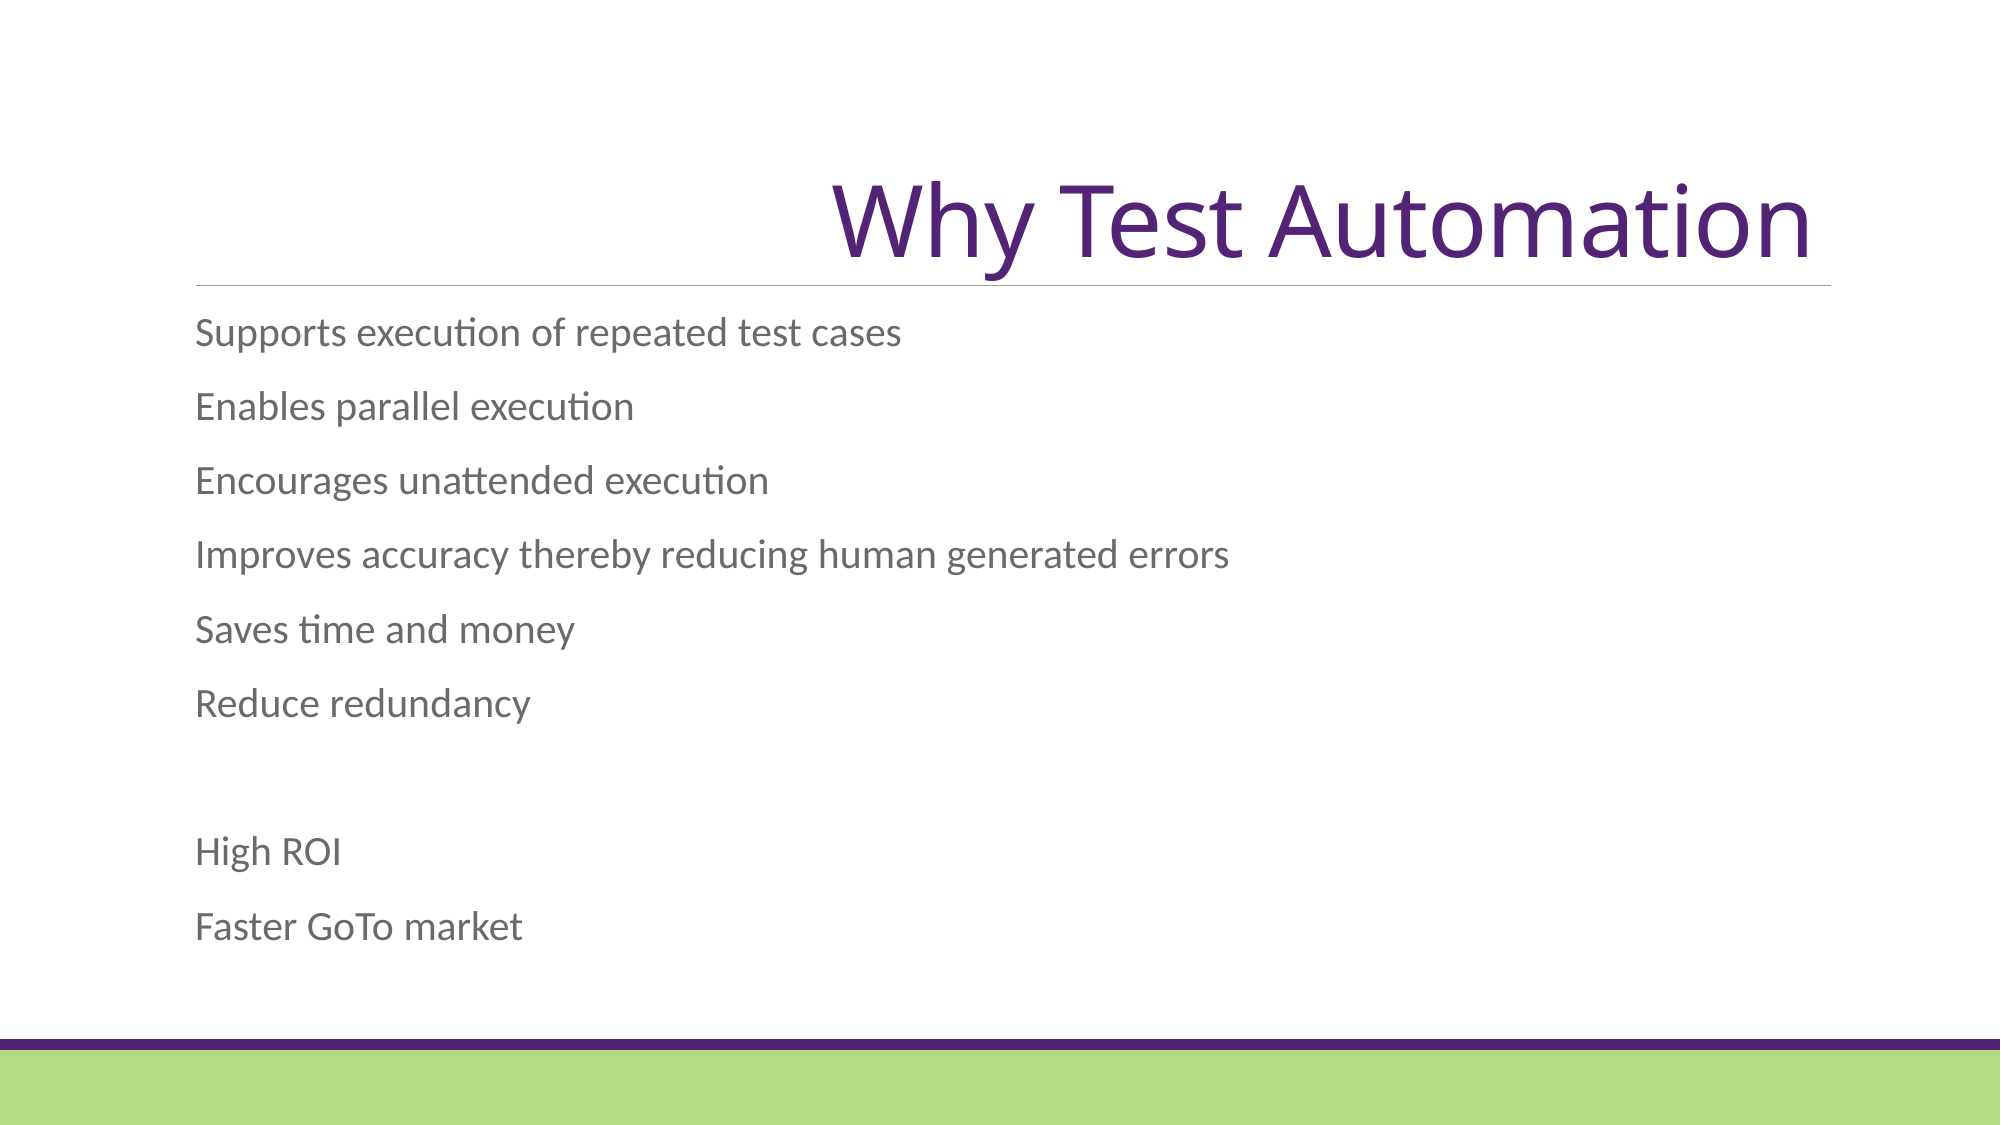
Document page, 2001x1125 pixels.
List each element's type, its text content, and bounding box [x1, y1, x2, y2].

title Why Test Automation [180, 47, 1830, 285]
list Supports execution of repeated test cases Enables parallel execution Encourages unattended execution Improves accuracy thereby reducing human generated errors Saves time and money Reduce redundancy High ROI Faster GoTo market [180, 302, 1830, 963]
